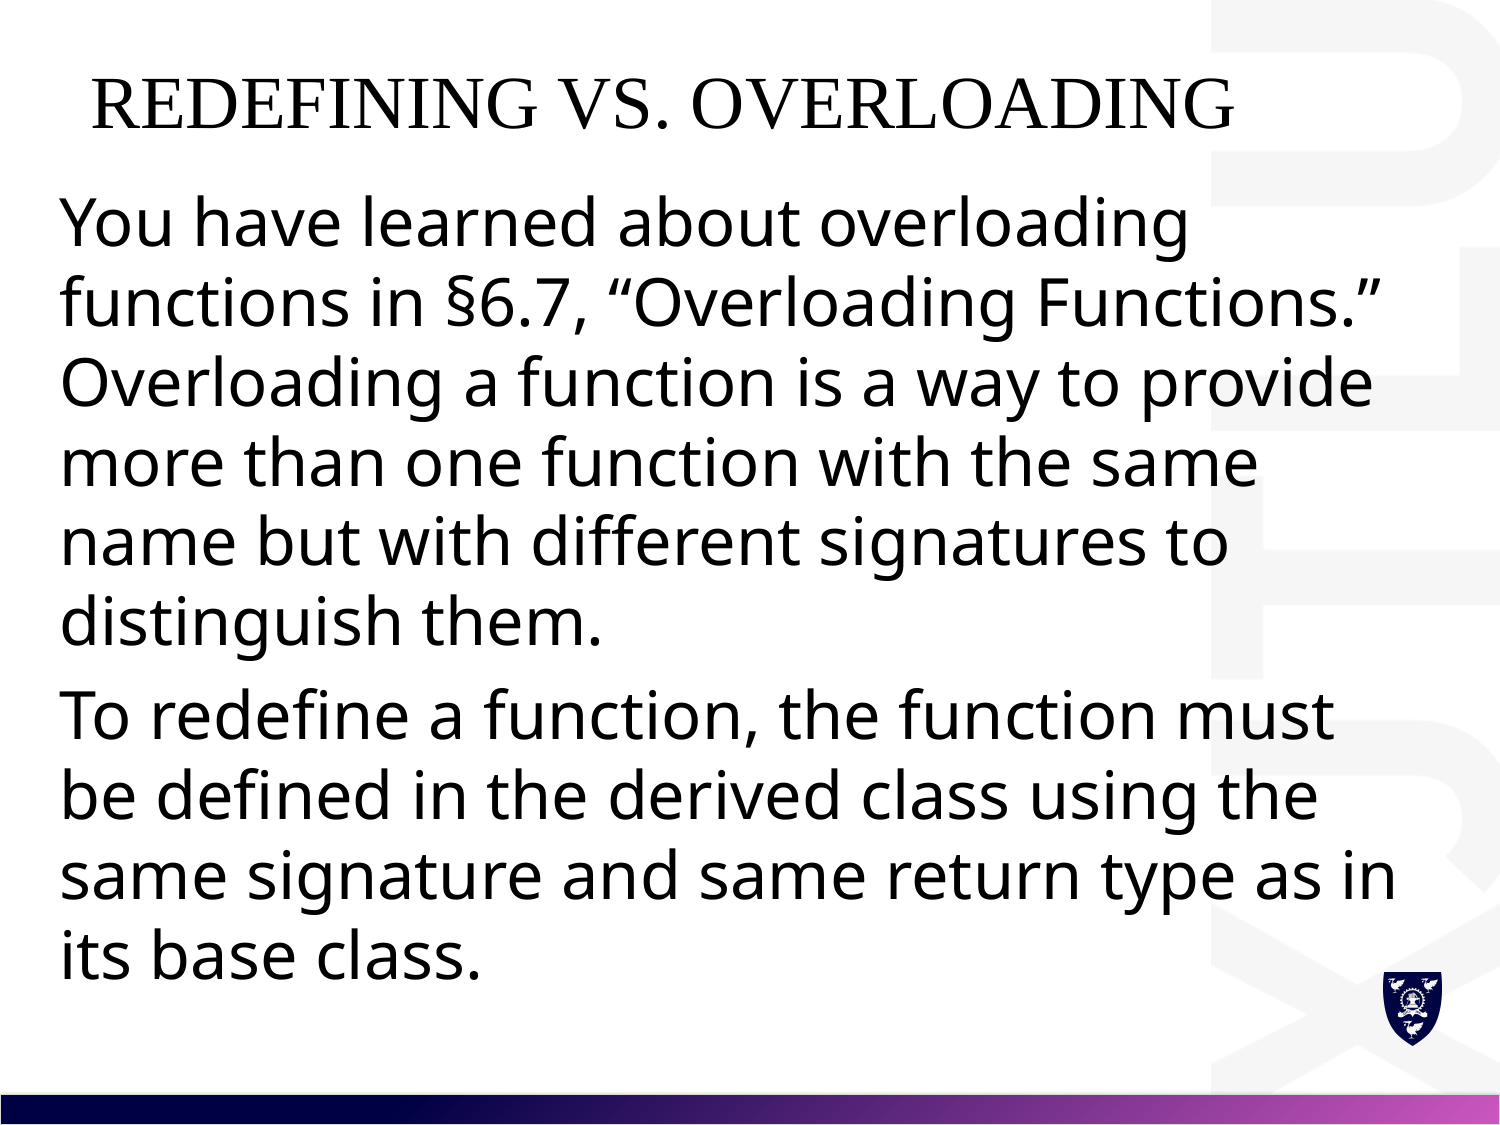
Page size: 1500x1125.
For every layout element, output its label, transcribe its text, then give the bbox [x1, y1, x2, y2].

slide_number [1074, 1042, 1425, 1103]
picture [1383, 972, 1442, 1046]
title redefining vs. overloading [75, 37, 1413, 160]
list You have learned about overloading functions in §6.7, “Overloading Functions.” Overloading a function is a way to provide more than one function with the same name but with different signatures to distinguish them. To redefine a function, the function must be defined in the derived class using the same signature and same return type as in its base class. [44, 171, 1445, 884]
